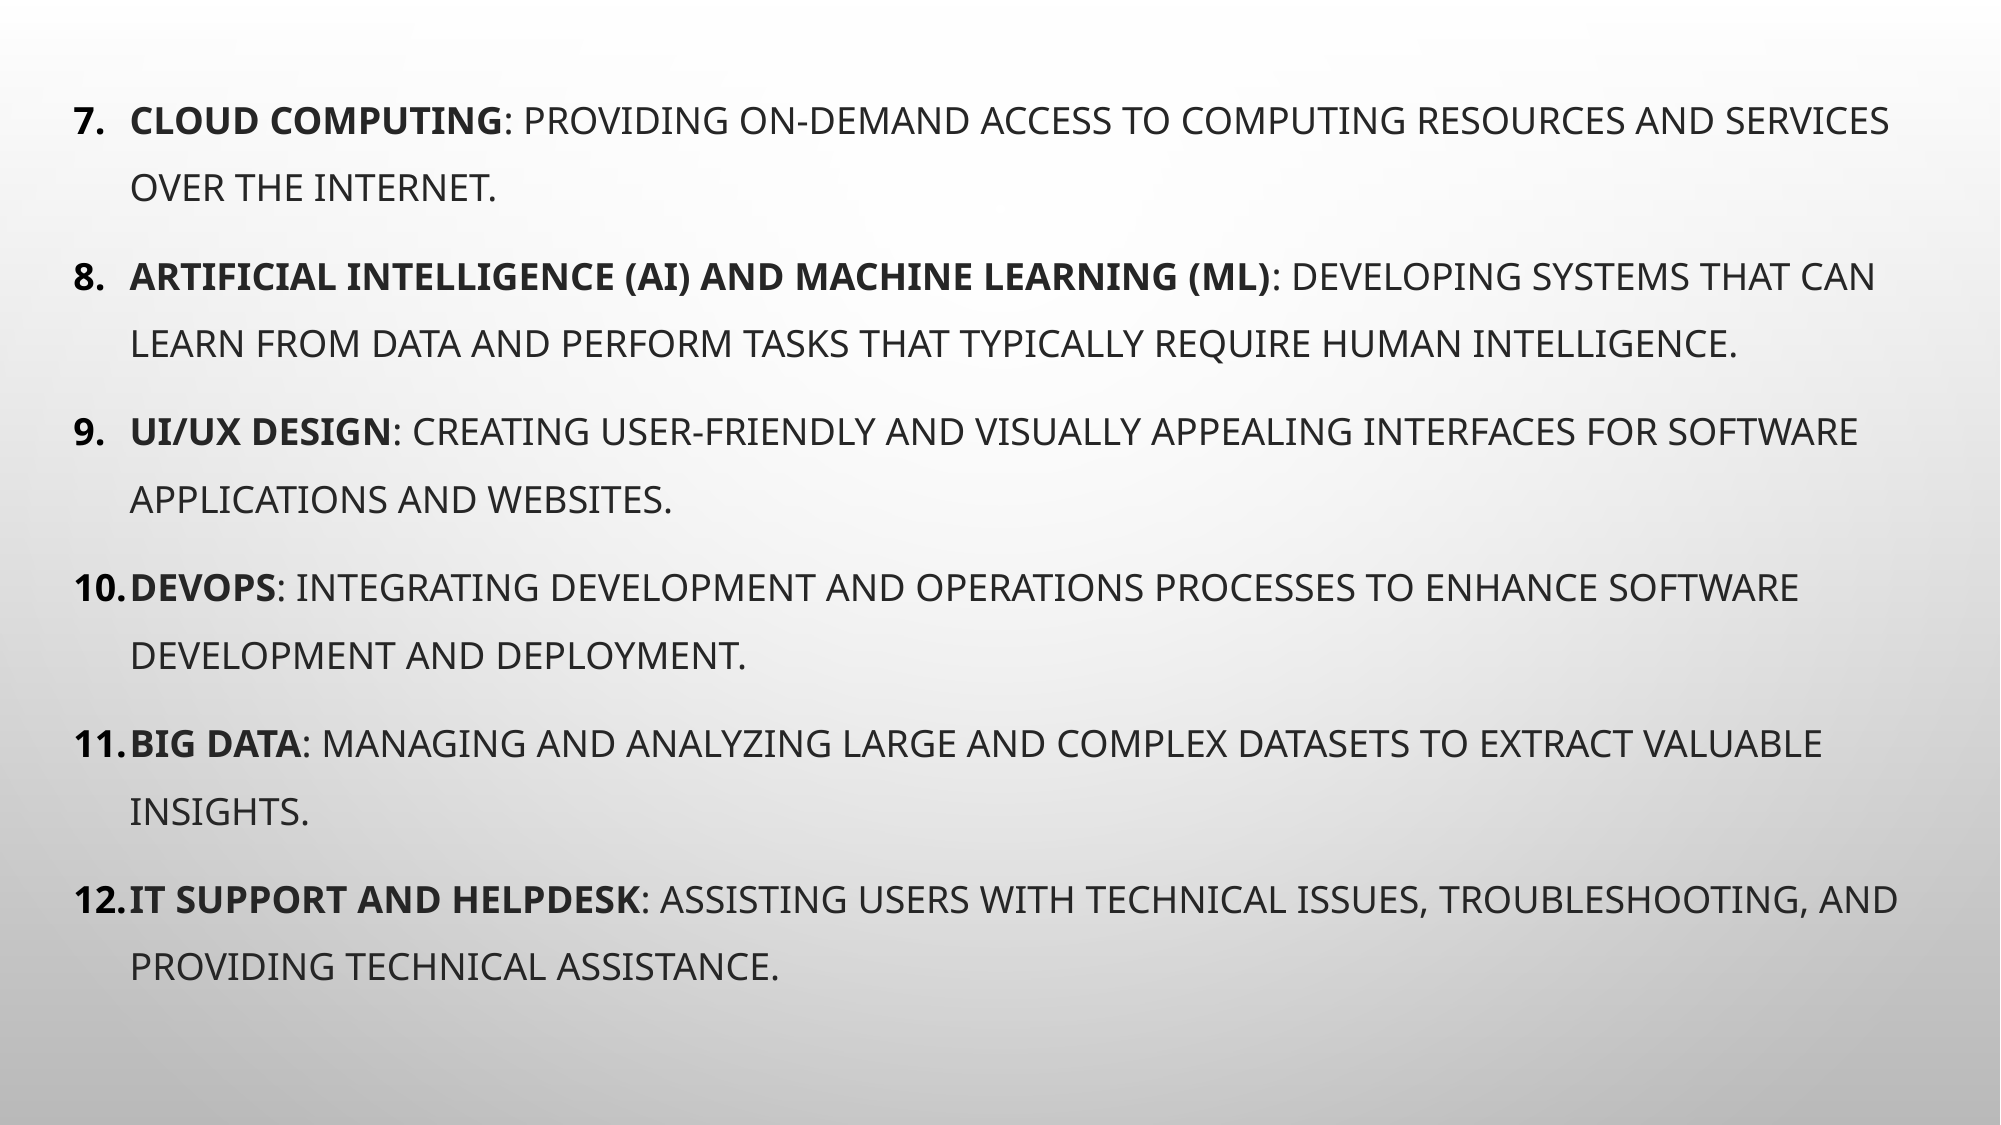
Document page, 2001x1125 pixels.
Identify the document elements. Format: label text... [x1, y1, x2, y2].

list Cloud Computing: Providing on-demand access to computing resources and services over the internet. Artificial Intelligence (AI) and Machine Learning (ML): Developing systems that can learn from data and perform tasks that typically require human intelligence. UI/UX Design: Creating user-friendly and visually appealing interfaces for software applications and websites. DevOps: Integrating development and operations processes to enhance software development and deployment. Big Data: Managing and analyzing large and complex datasets to extract valuable insights. IT Support and Helpdesk: Assisting users with technical issues, troubleshooting, and providing technical assistance. [58, 66, 1932, 1050]
picture [0, 0, 2000, 1125]
